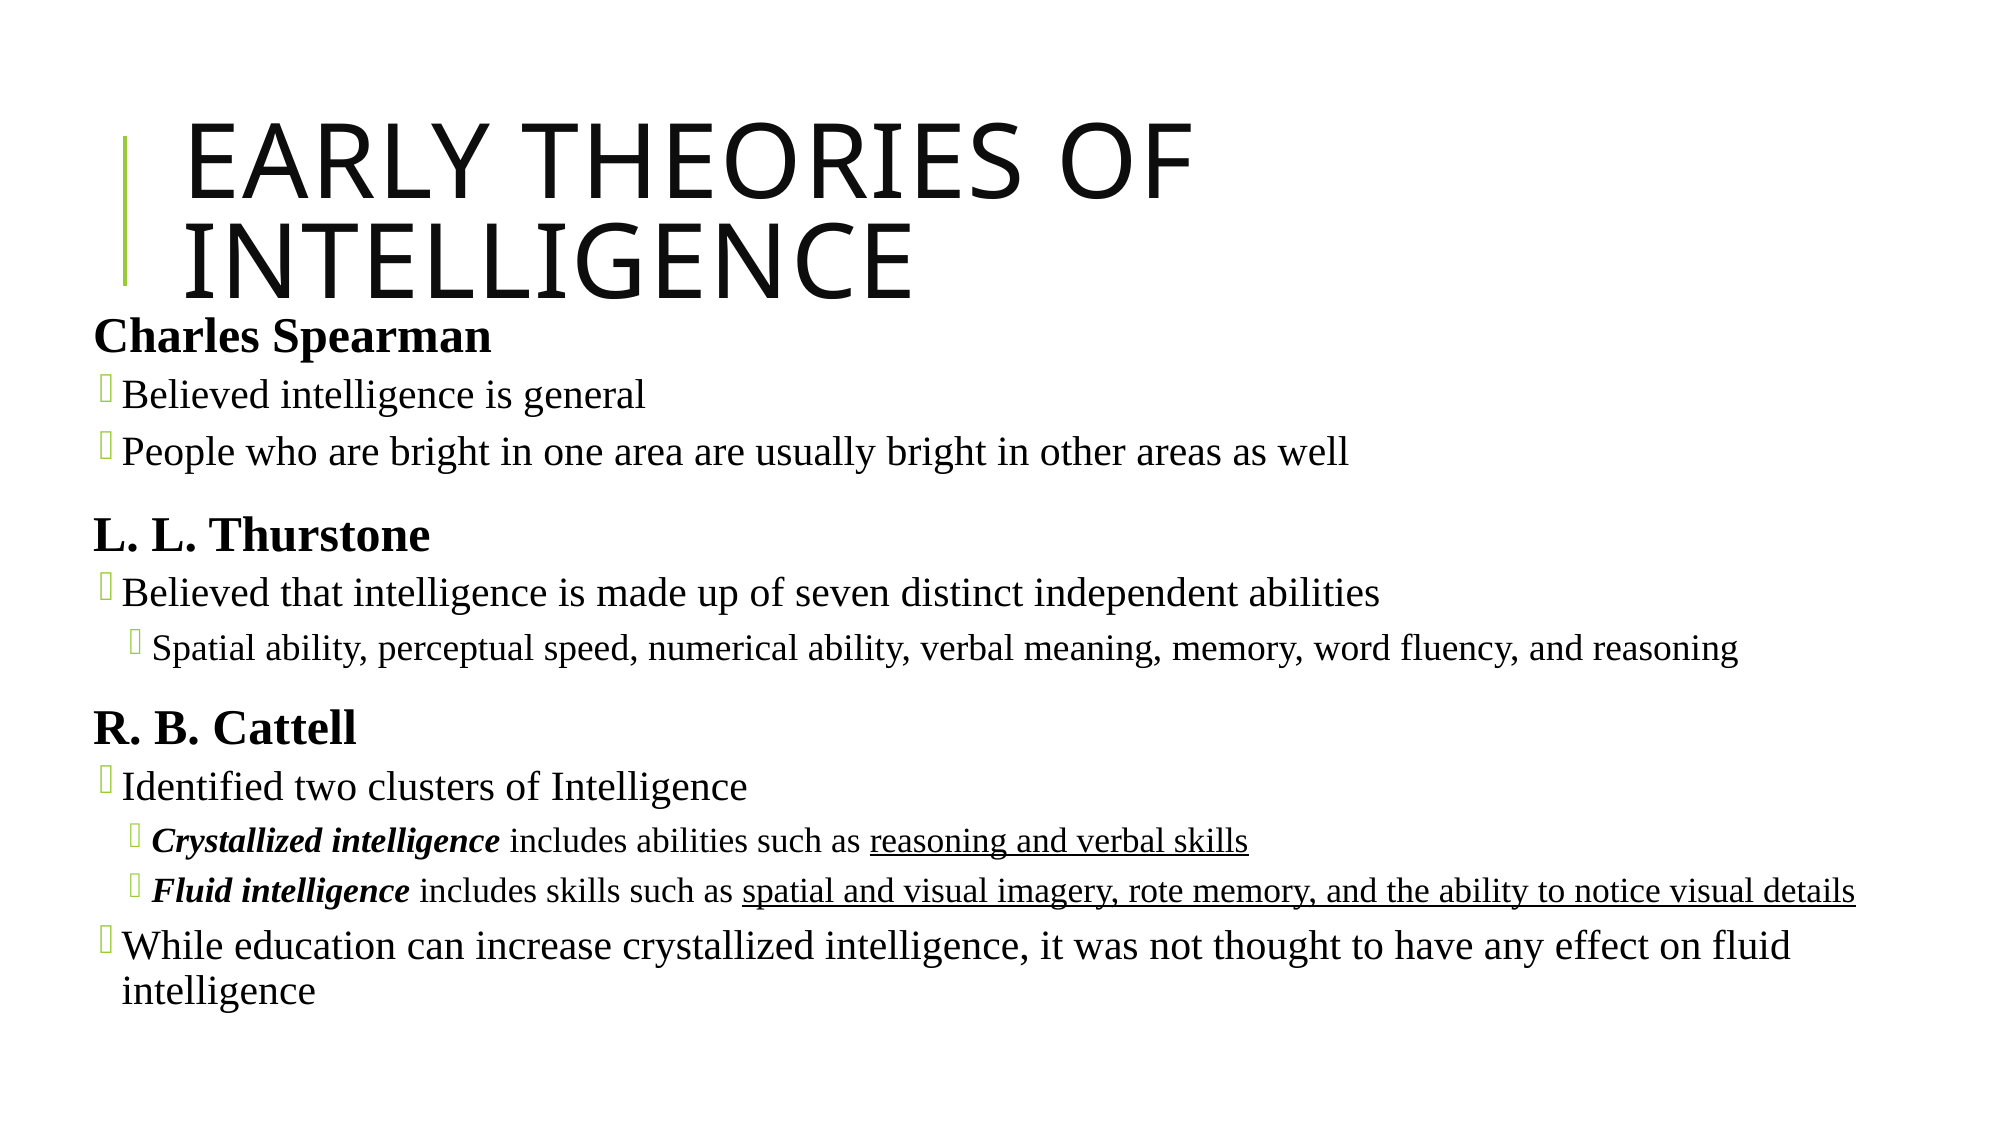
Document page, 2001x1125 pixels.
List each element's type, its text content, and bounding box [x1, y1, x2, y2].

title Early Theories of Intelligence [168, 96, 1763, 302]
list Charles Spearman Believed intelligence is general People who are bright in one area are usually bright in other areas as well L. L. Thurstone Believed that intelligence is made up of seven distinct independent abilities Spatial ability, perceptual speed, numerical ability, verbal meaning, memory, word fluency, and reasoning R. B. Cattell Identified two clusters of Intelligence Crystallized intelligence includes abilities such as reasoning and verbal skills Fluid intelligence includes skills such as spatial and visual imagery, rote memory, and the ability to notice visual details While education can increase crystallized intelligence, it was not thought to have any effect on fluid intelligence [70, 302, 1933, 1084]
